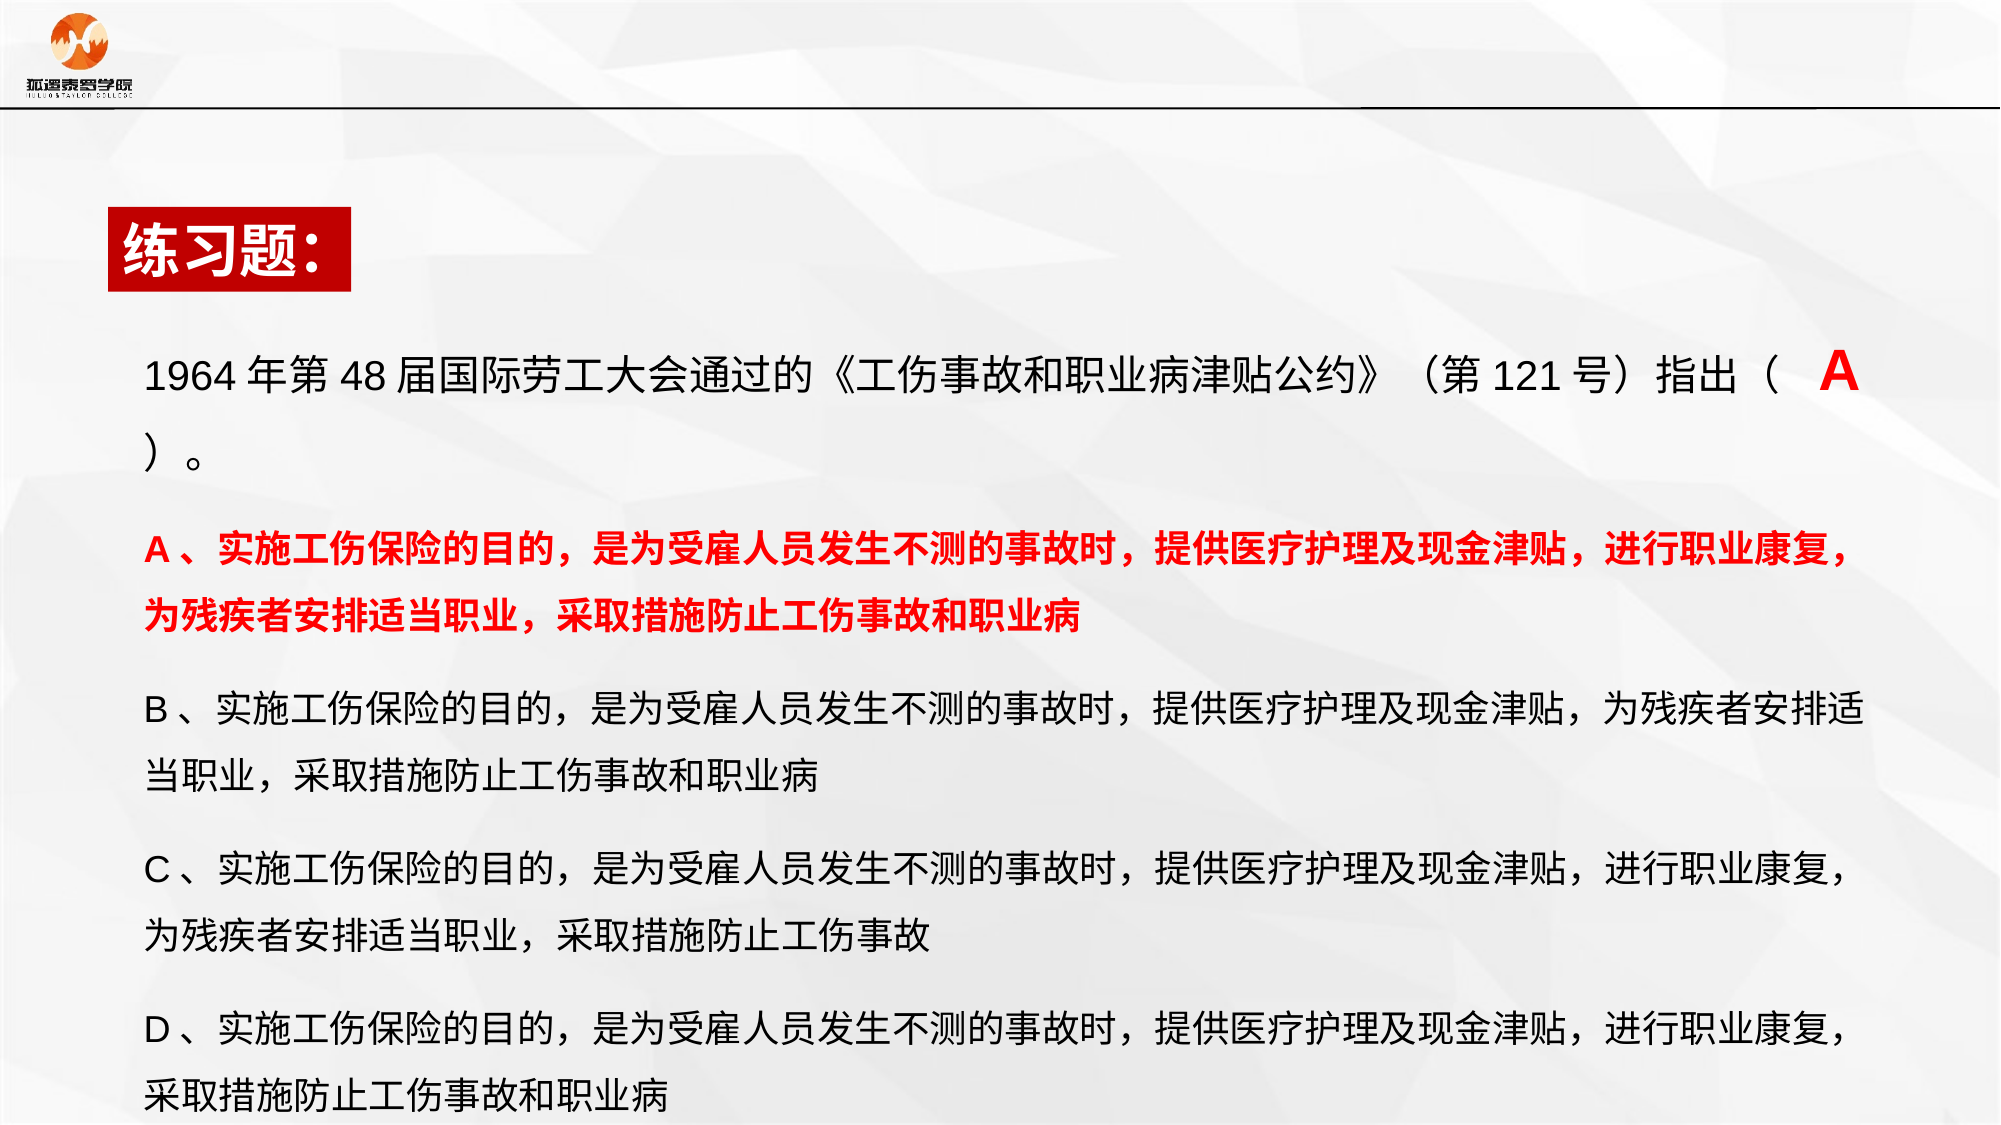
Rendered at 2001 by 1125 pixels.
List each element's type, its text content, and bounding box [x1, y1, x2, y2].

subtitle 1964年第48届国际劳工大会通过的《工伤事故和职业病津贴公约》（第121号）指出（ A ）。 A、实施工伤保险的目的，是为受雇人员发生不测的事故时，提供医疗护理及现金津贴，进行职业康复，为残疾者安排适当职业，采取措施防止工伤事故和职业病 B、实施工伤保险的目的，是为受雇人员发生不测的事故时，提供医疗护理及现金津贴，为残疾者安排适当职业，采取措施防止工伤事故和职业病 C、实施工伤保险的目的，是为受雇人员发生不测的事故时，提供医疗护理及现金津贴，进行职业康复，为残疾者安排适当职业，采取措施防止工伤事故 D、实施工伤保险的目的，是为受雇人员发生不测的事故时，提供医疗护理及现金津贴，进行职业康复，采取措施防止工伤事故和职业病 [128, 289, 1905, 1125]
text_box 练习题： [108, 206, 352, 292]
picture [4, 0, 154, 111]
